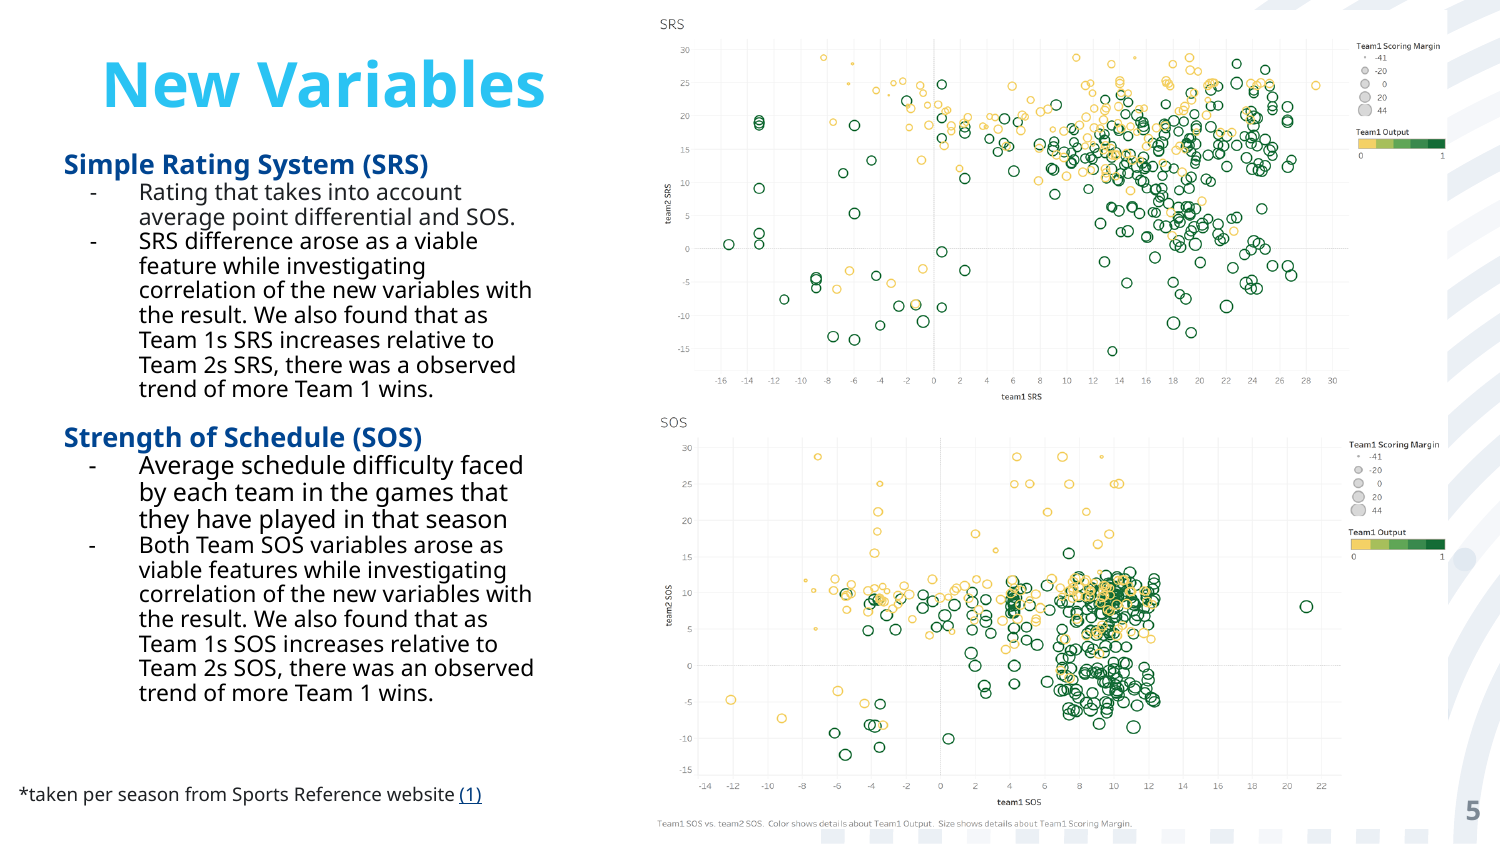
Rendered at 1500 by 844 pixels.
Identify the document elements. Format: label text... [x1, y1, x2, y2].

slide_number 5 [1391, 779, 1482, 844]
text_box Simple Rating System (SRS) Rating that takes into account average point differential and SOS. SRS difference arose as a viable feature while investigating correlation of the new variables with the result. We also found that as Team 1s SRS increases relative to Team 2s SRS, there was a observed trend of more Team 1 wins. [48, 136, 561, 418]
text_box Strength of Schedule (SOS) Average schedule difficulty faced by each team in the games that they have played in that season Both Team SOS variables arose as viable features while investigating correlation of the new variables with the result. We also found that as Team 1s SOS increases relative to Team 2s SOS, there was an observed trend of more Team 1 wins. [48, 418, 561, 722]
text_box *taken per season from Sports Reference website (1) [3, 771, 607, 818]
picture [657, 10, 1448, 830]
title New Variables [101, 55, 652, 121]
